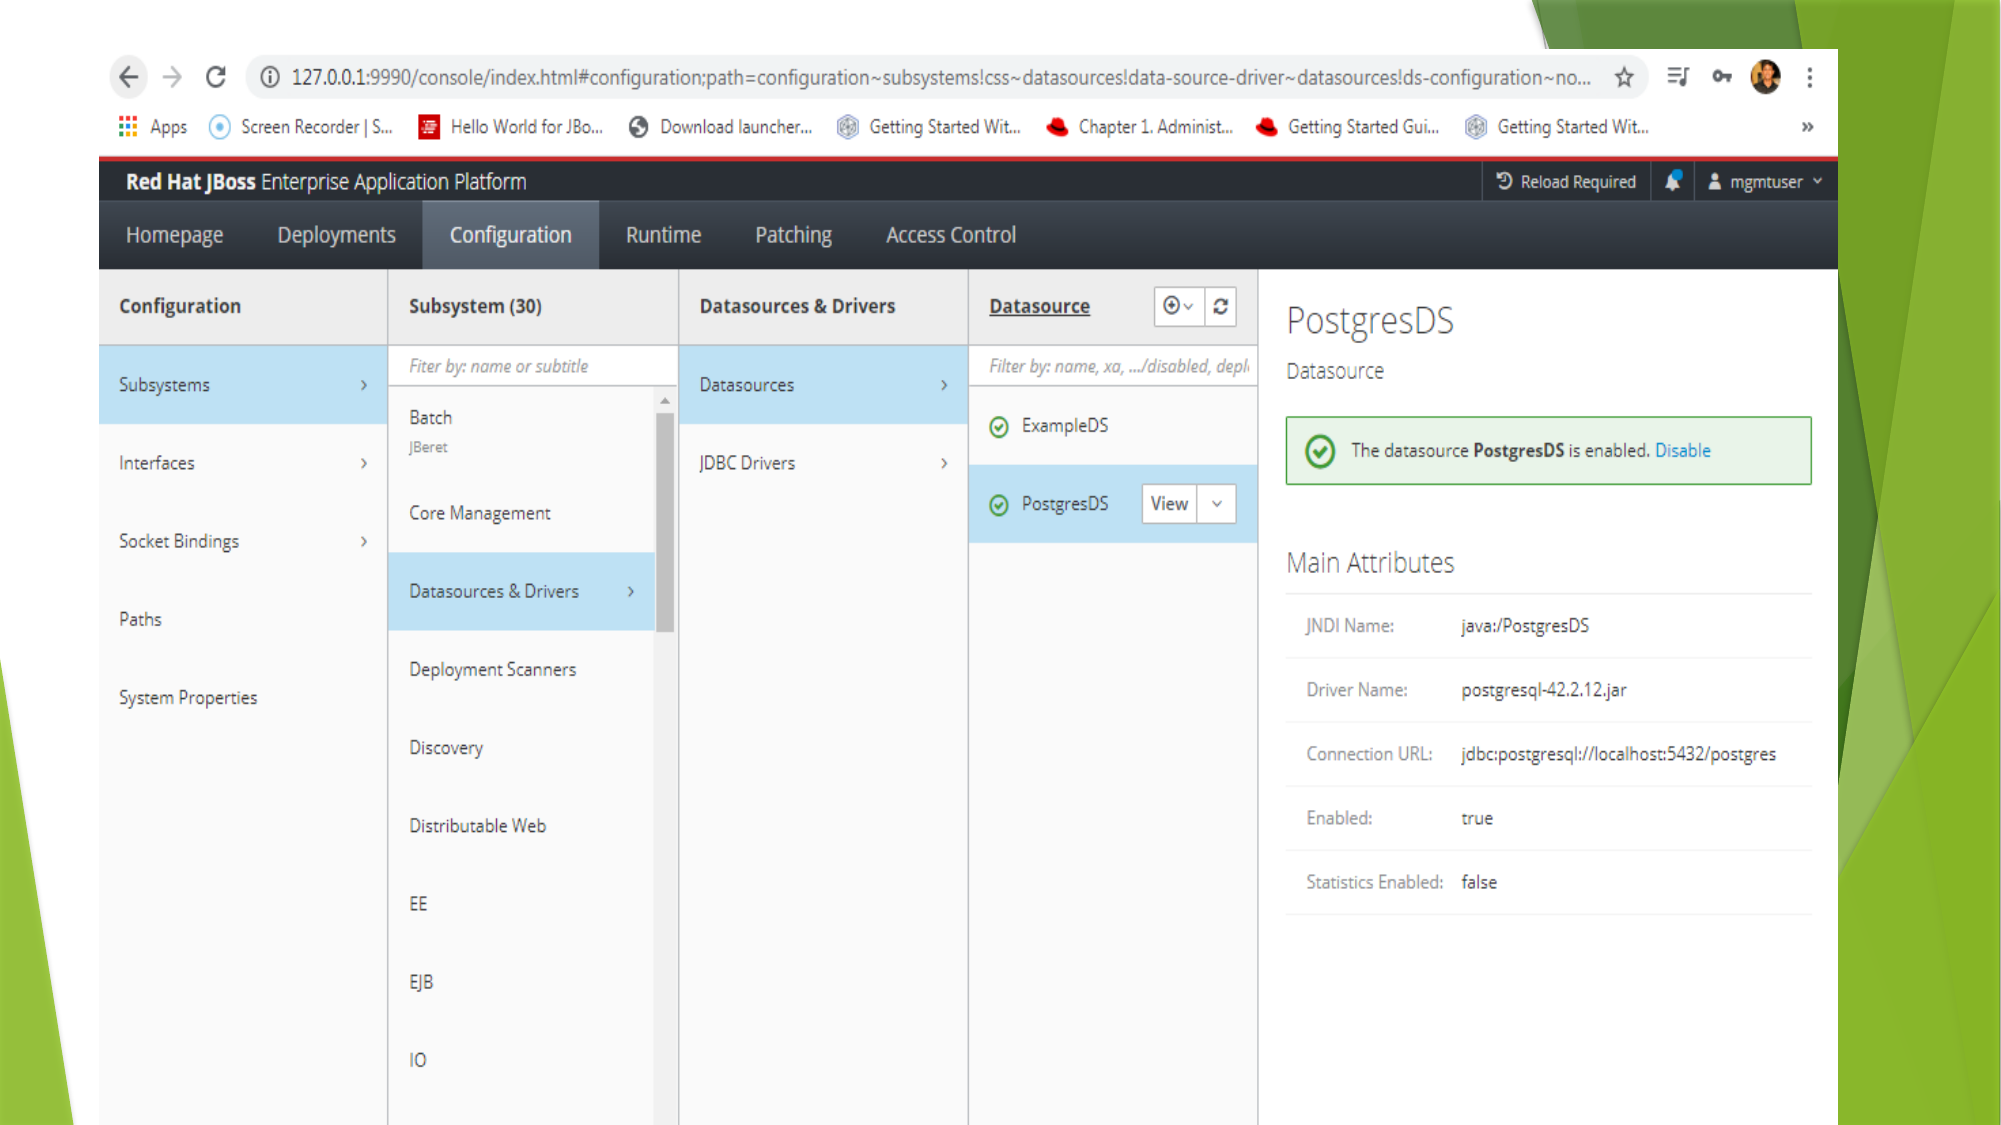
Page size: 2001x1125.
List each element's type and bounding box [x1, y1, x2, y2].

picture [99, 49, 1838, 1125]
